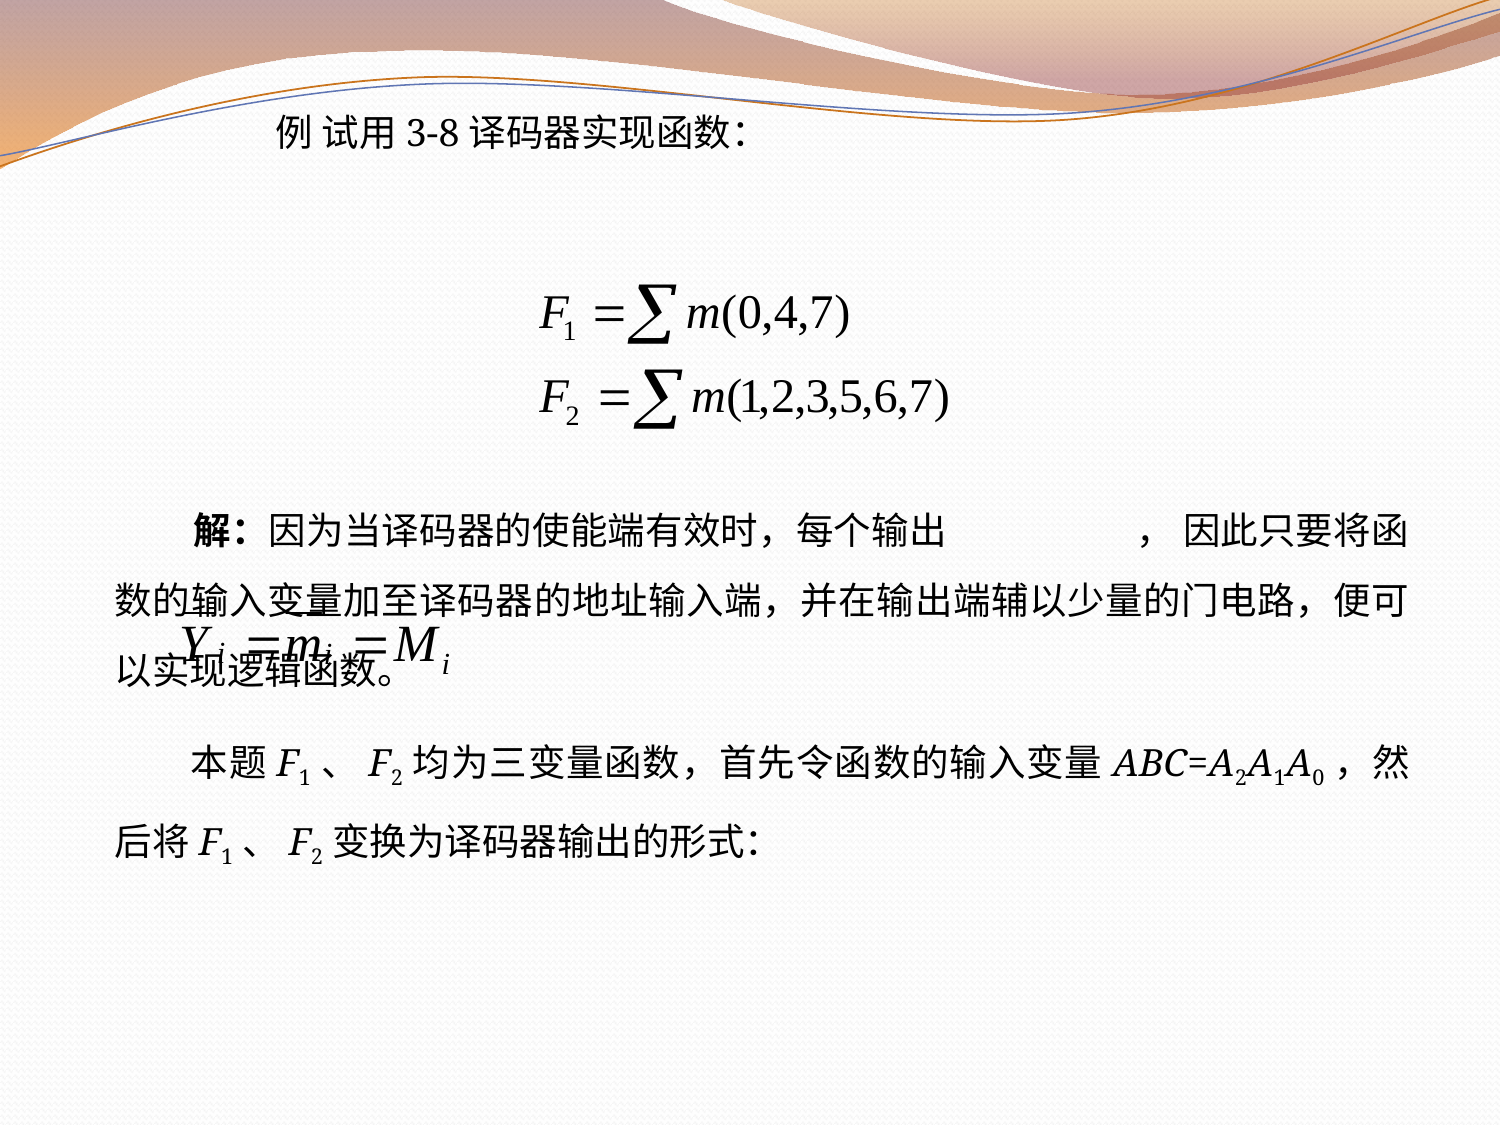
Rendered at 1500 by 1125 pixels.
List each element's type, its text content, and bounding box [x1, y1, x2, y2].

text_box 解：因为当译码器的使能端有效时，每个输出 ， 因此只要将函数的输入变量加至译码器的地址输入端，并在输出端辅以少量的门电路，便可以实现逻辑函数。 本题F1、F2均为三变量函数，首先令函数的输入变量ABC=A2A1A0，然后将F1、F2变换为译码器输出的形式： [99, 474, 1425, 877]
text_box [174, 599, 463, 688]
text_box 例 试用3-8译码器实现函数： [261, 101, 793, 162]
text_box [529, 277, 958, 440]
